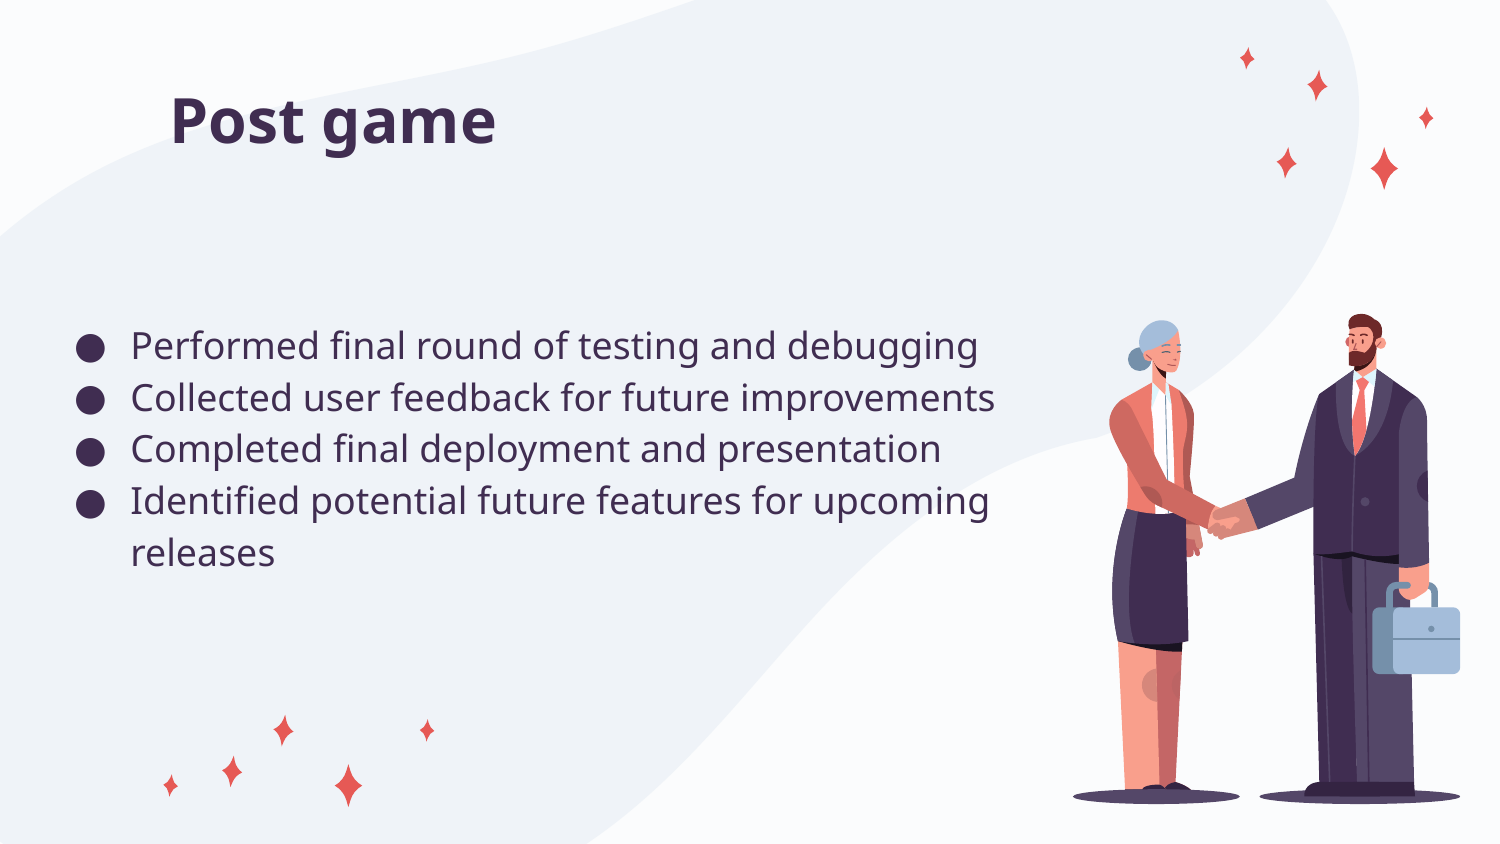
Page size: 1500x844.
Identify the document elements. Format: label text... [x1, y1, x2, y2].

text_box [1072, 313, 1461, 805]
title Post game [154, 58, 960, 179]
text_box Performed final round of testing and debugging Collected user feedback for future improvements Completed final deployment and presentation Identified potential future features for upcoming releases [40, 300, 1015, 589]
